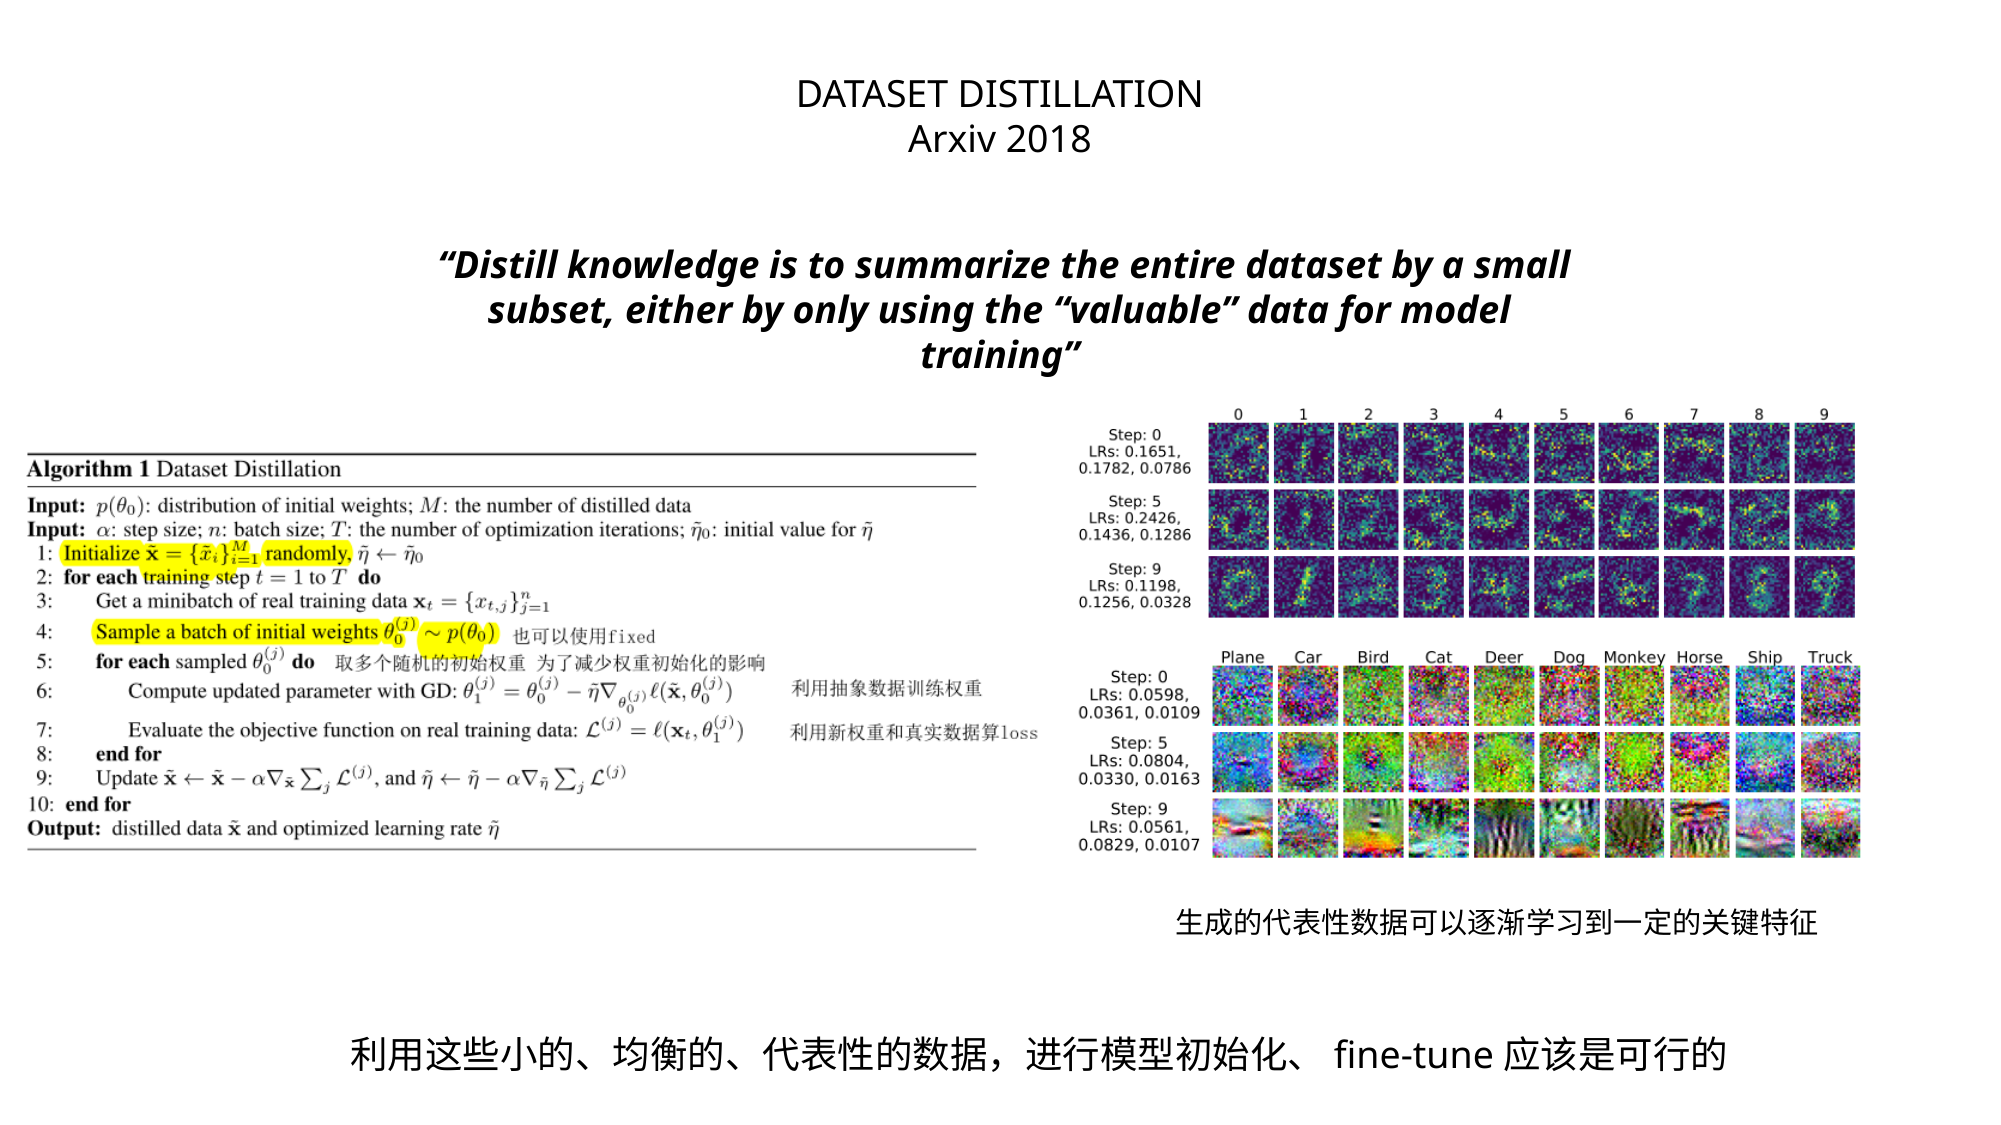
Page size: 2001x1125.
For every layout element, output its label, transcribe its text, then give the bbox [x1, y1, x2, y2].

picture [1052, 404, 1942, 627]
text_box “Distill knowledge is to summarize the entire dataset by a small subset, either by only using the “valuable” data for model training” [398, 233, 1602, 384]
picture [0, 442, 1040, 866]
text_box DATASET DISTILLATION Arxiv 2018 [266, 62, 1734, 168]
text_box 生成的代表性数据可以逐渐学习到一定的关键特征 [1160, 897, 1834, 948]
text_box 利用这些小的、均衡的、代表性的数据，进行模型初始化、fine-tune应该是可行的 [335, 1023, 1744, 1084]
picture [1060, 648, 1934, 866]
